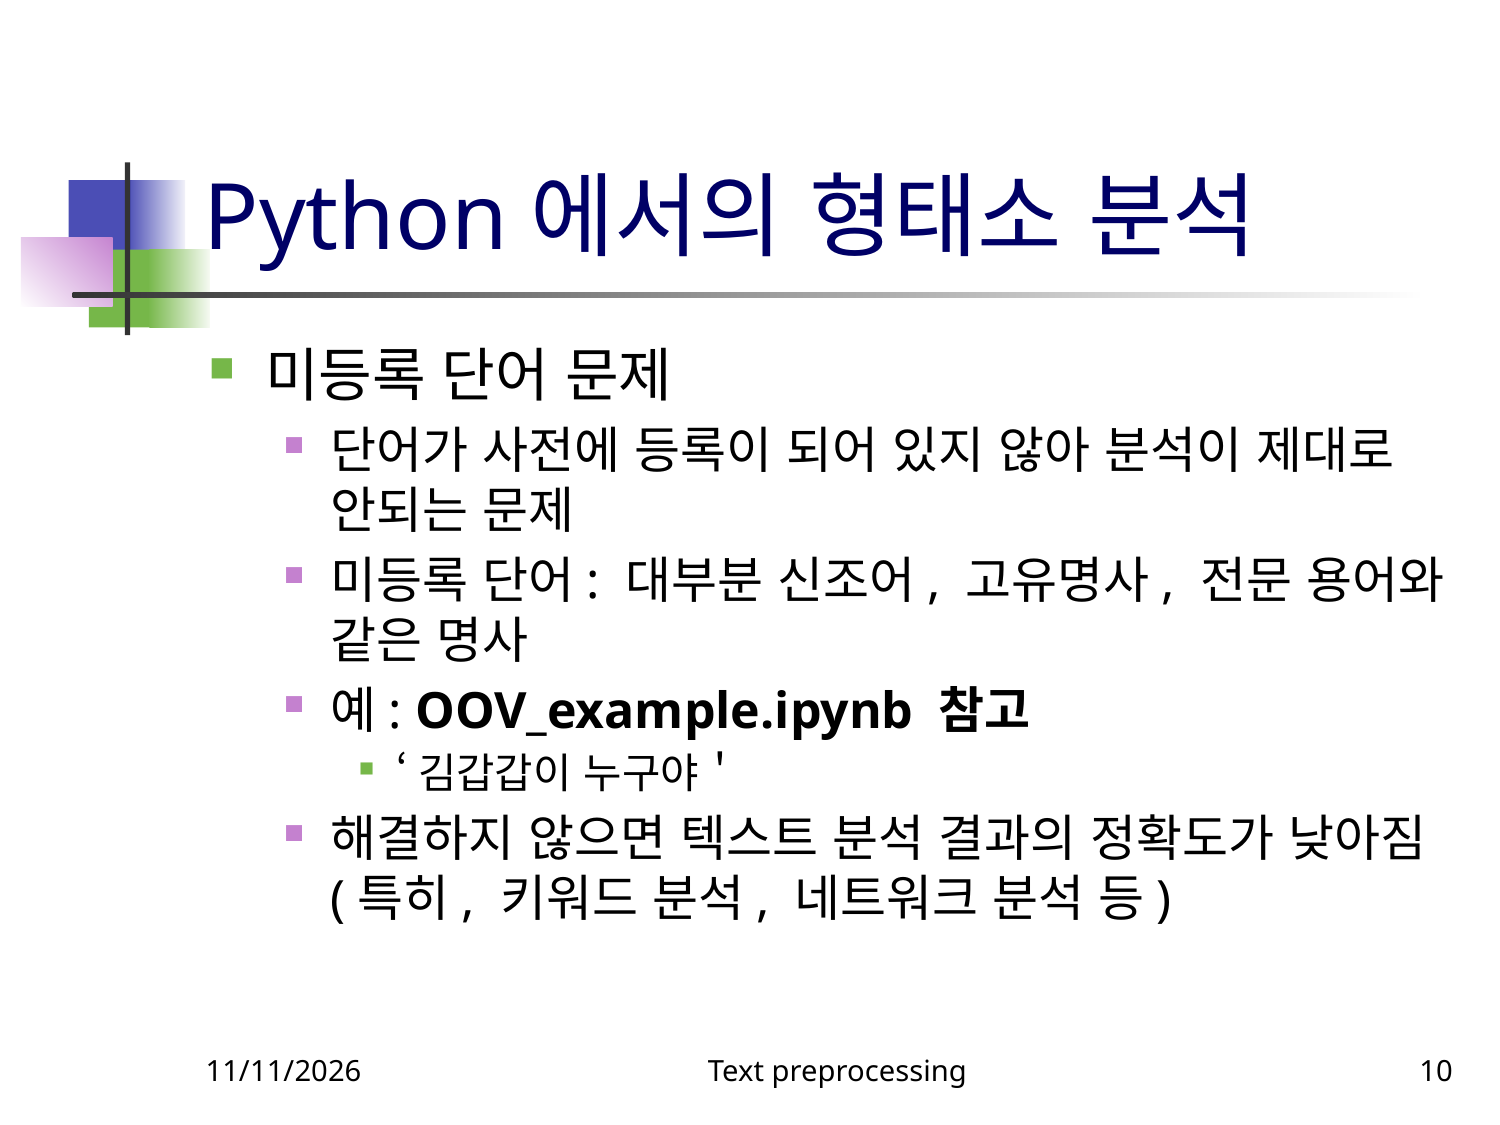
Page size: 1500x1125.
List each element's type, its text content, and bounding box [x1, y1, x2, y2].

title Python에서의 형태소 분석 [188, 35, 1468, 275]
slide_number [190, 1024, 504, 1100]
list 미등록 단어 문제 단어가 사전에 등록이 되어 있지 않아 분석이 제대로 안되는 문제 미등록 단어: 대부분 신조어, 고유명사, 전문 용어와 같은 명사 예: OOV_example.ipynb 참고 ‘김갑갑이 누구야＇ 해결하지 않으면 텍스트 분석 결과의 정확도가 낮아짐 (특히, 키워드 분석, 네트워크 분석 등) [193, 331, 1469, 1006]
footer Text preprocessing [600, 1024, 1075, 1100]
slide_number 10 [1155, 1024, 1468, 1100]
